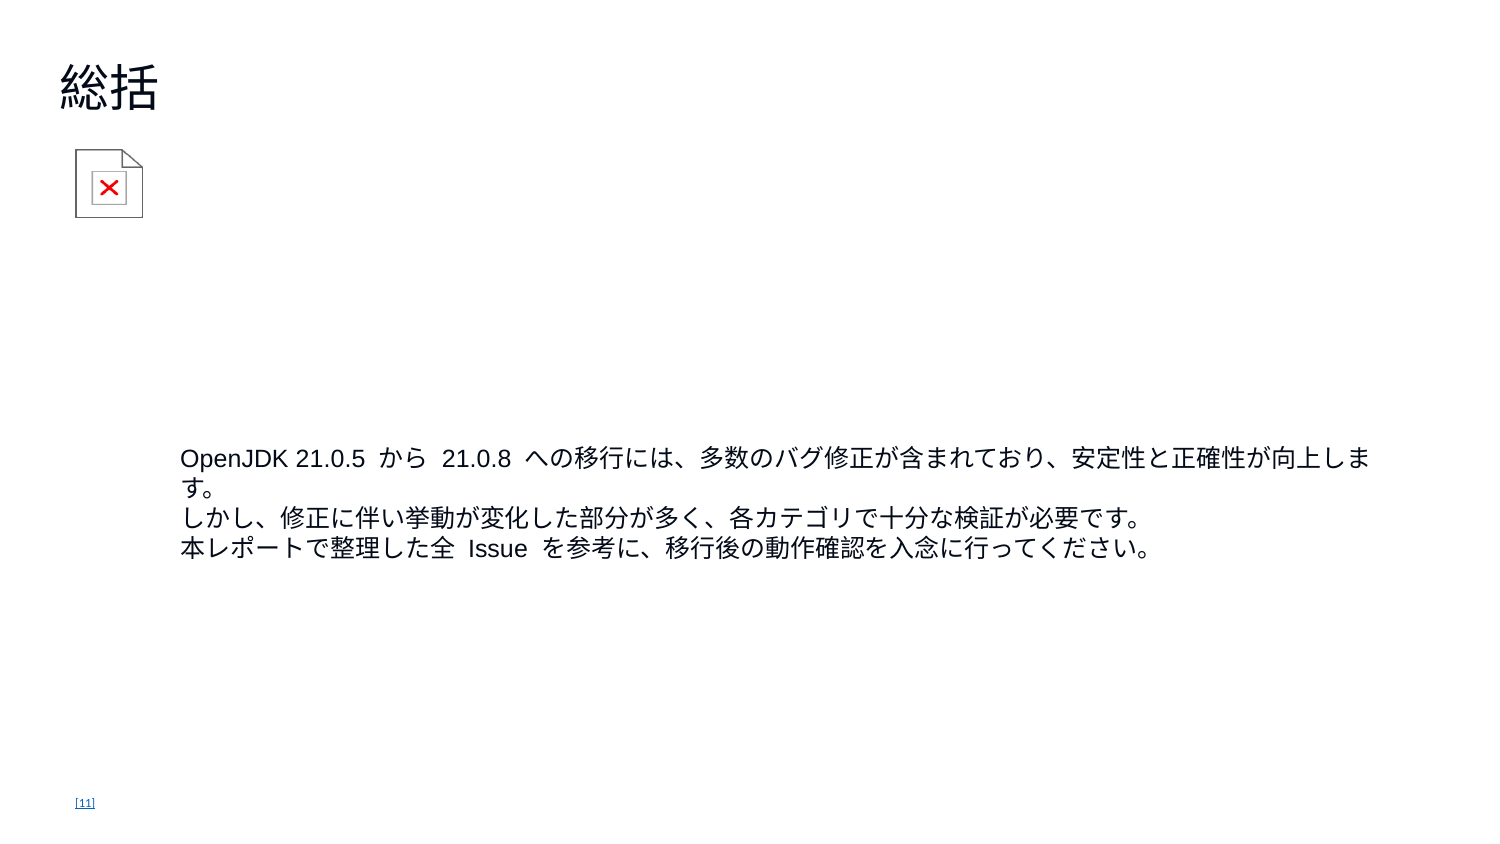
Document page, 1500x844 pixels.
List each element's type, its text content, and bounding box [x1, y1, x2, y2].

text_box 総括 [44, 45, 1455, 128]
text_box [11] [74, 783, 1425, 822]
text_box OpenJDK 21.0.5 から 21.0.8 への移行には、多数のバグ修正が含まれており、安定性と正確性が向上します。 しかし、修正に伴い挙動が変化した部分が多く、各カテゴリで十分な検証が必要です。 本レポートで整理した全 Issue を参考に、移行後の動作確認を入念に行ってください。 [179, 239, 1410, 765]
picture [74, 149, 143, 218]
